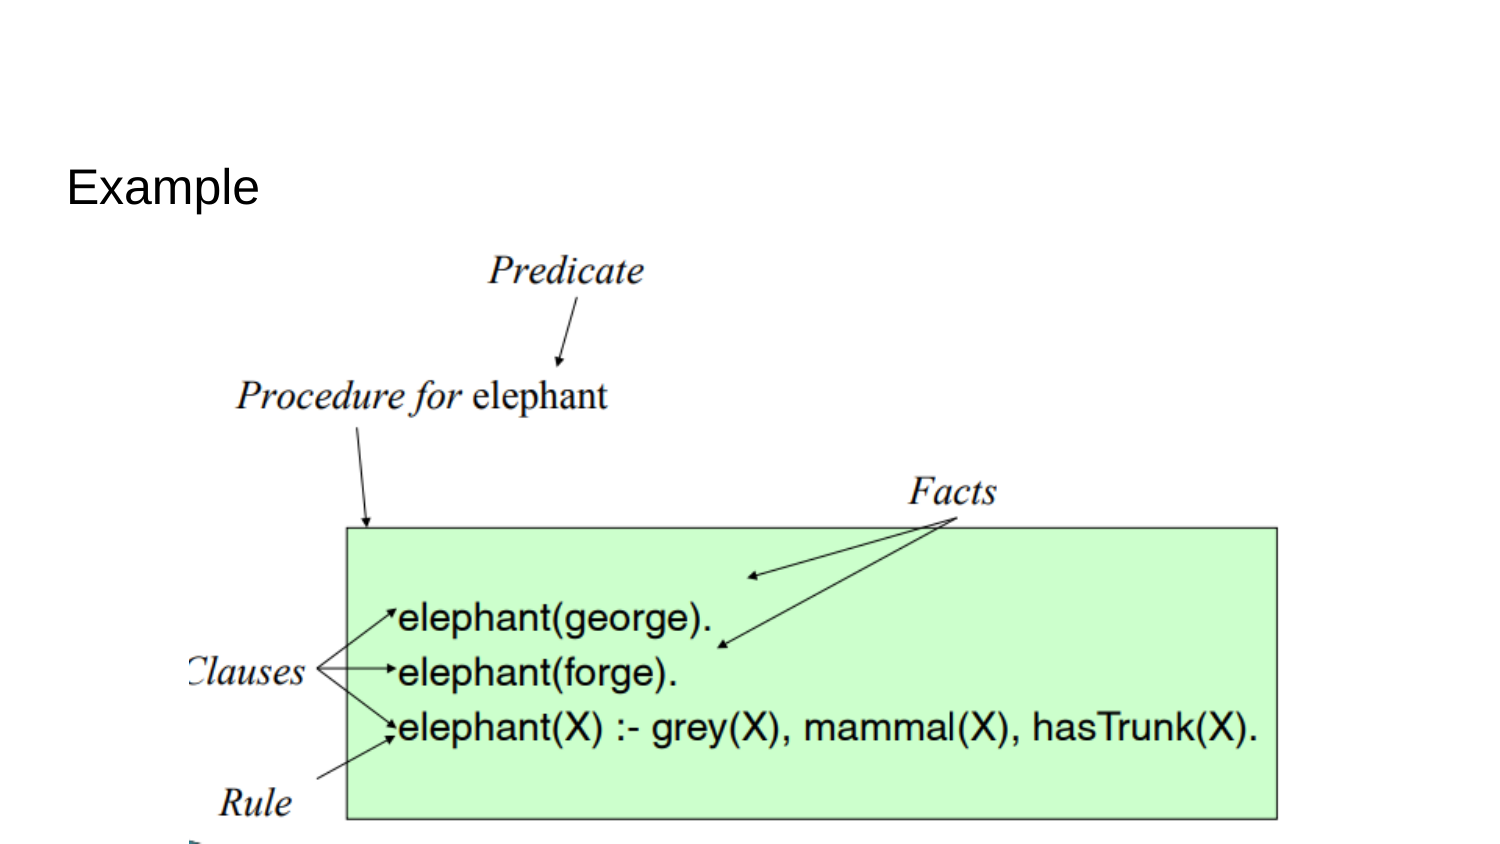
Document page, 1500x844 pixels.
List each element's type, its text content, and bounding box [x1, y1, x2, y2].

picture [188, 216, 1312, 844]
list Example [51, 130, 1449, 691]
